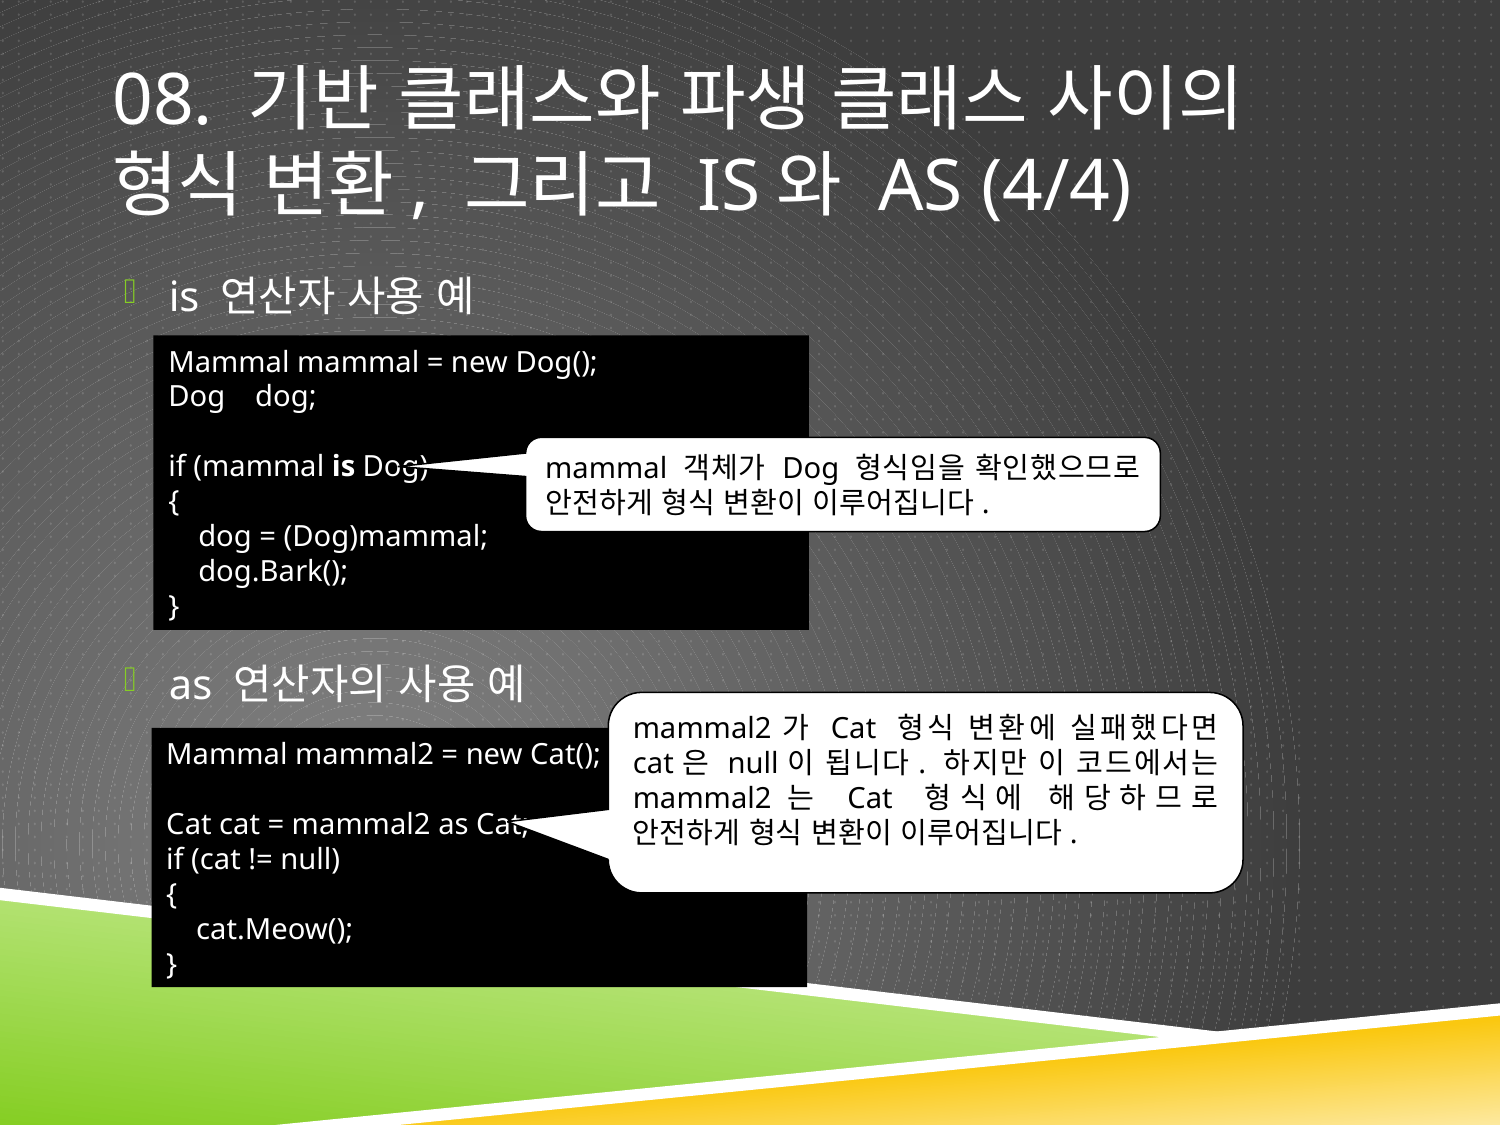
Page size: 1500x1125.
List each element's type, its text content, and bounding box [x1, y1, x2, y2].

text_box mammal 객체가 Dog 형식임을 확인했으므로 안전하게 형식 변환이 이루어집니다. [397, 437, 1161, 532]
text_box Mammal mammal = new Dog(); Dog dog; if (mammal is Dog) { dog = (Dog)mammal; dog.Bark(); } [153, 335, 809, 630]
text_box mammal2가 Cat 형식 변환에 실패했다면 cat은 null이 됩니다. 하지만 이 코드에서는 mammal2는 Cat 형식에 해당하므로 안전하게 형식 변환이 이루어집니다. [507, 692, 1244, 893]
text_box Mammal mammal2 = new Cat(); Cat cat = mammal2 as Cat; if (cat != null) { cat.Meow(); } [151, 727, 808, 988]
title 08. 기반 클래스와 파생 클래스 사이의 형식 변환, 그리고 is와 as (4/4) [112, 45, 1388, 233]
list is 연산자 사용 예 as 연산자의 사용 예 [112, 262, 1388, 941]
